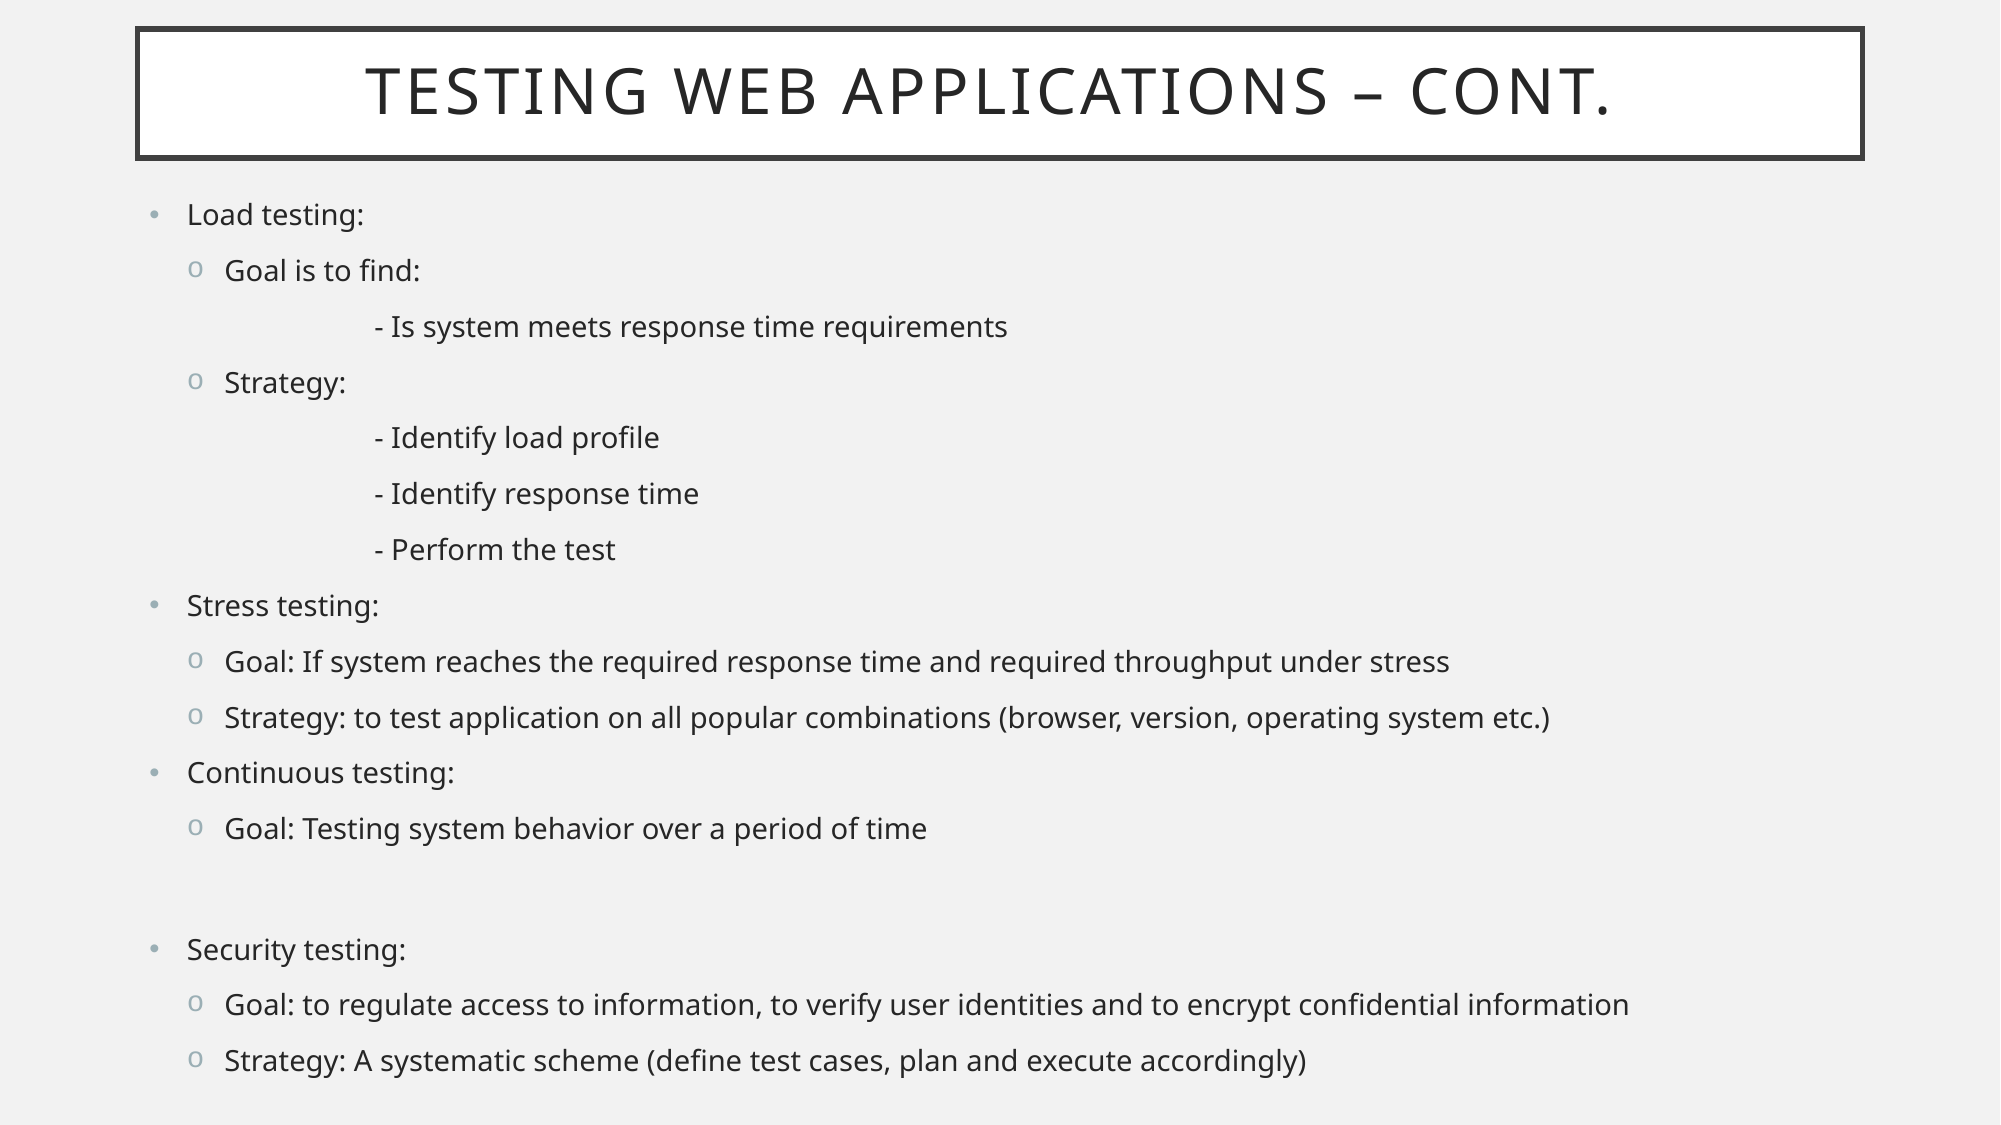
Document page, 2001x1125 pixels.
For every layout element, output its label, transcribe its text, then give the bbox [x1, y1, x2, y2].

list Load testing: Goal is to find: - Is system meets response time requirements Strategy: - Identify load profile - Identify response time - Perform the test Stress testing: Goal: If system reaches the required response time and required throughput under stress Strategy: to test application on all popular combinations (browser, version, operating system etc.) Continuous testing: Goal: Testing system behavior over a period of time Security testing: Goal: to regulate access to information, to verify user identities and to encrypt confidential information Strategy: A systematic scheme (define test cases, plan and execute accordingly) [134, 133, 1860, 803]
title Testing web applications – cont. [135, 26, 1865, 161]
